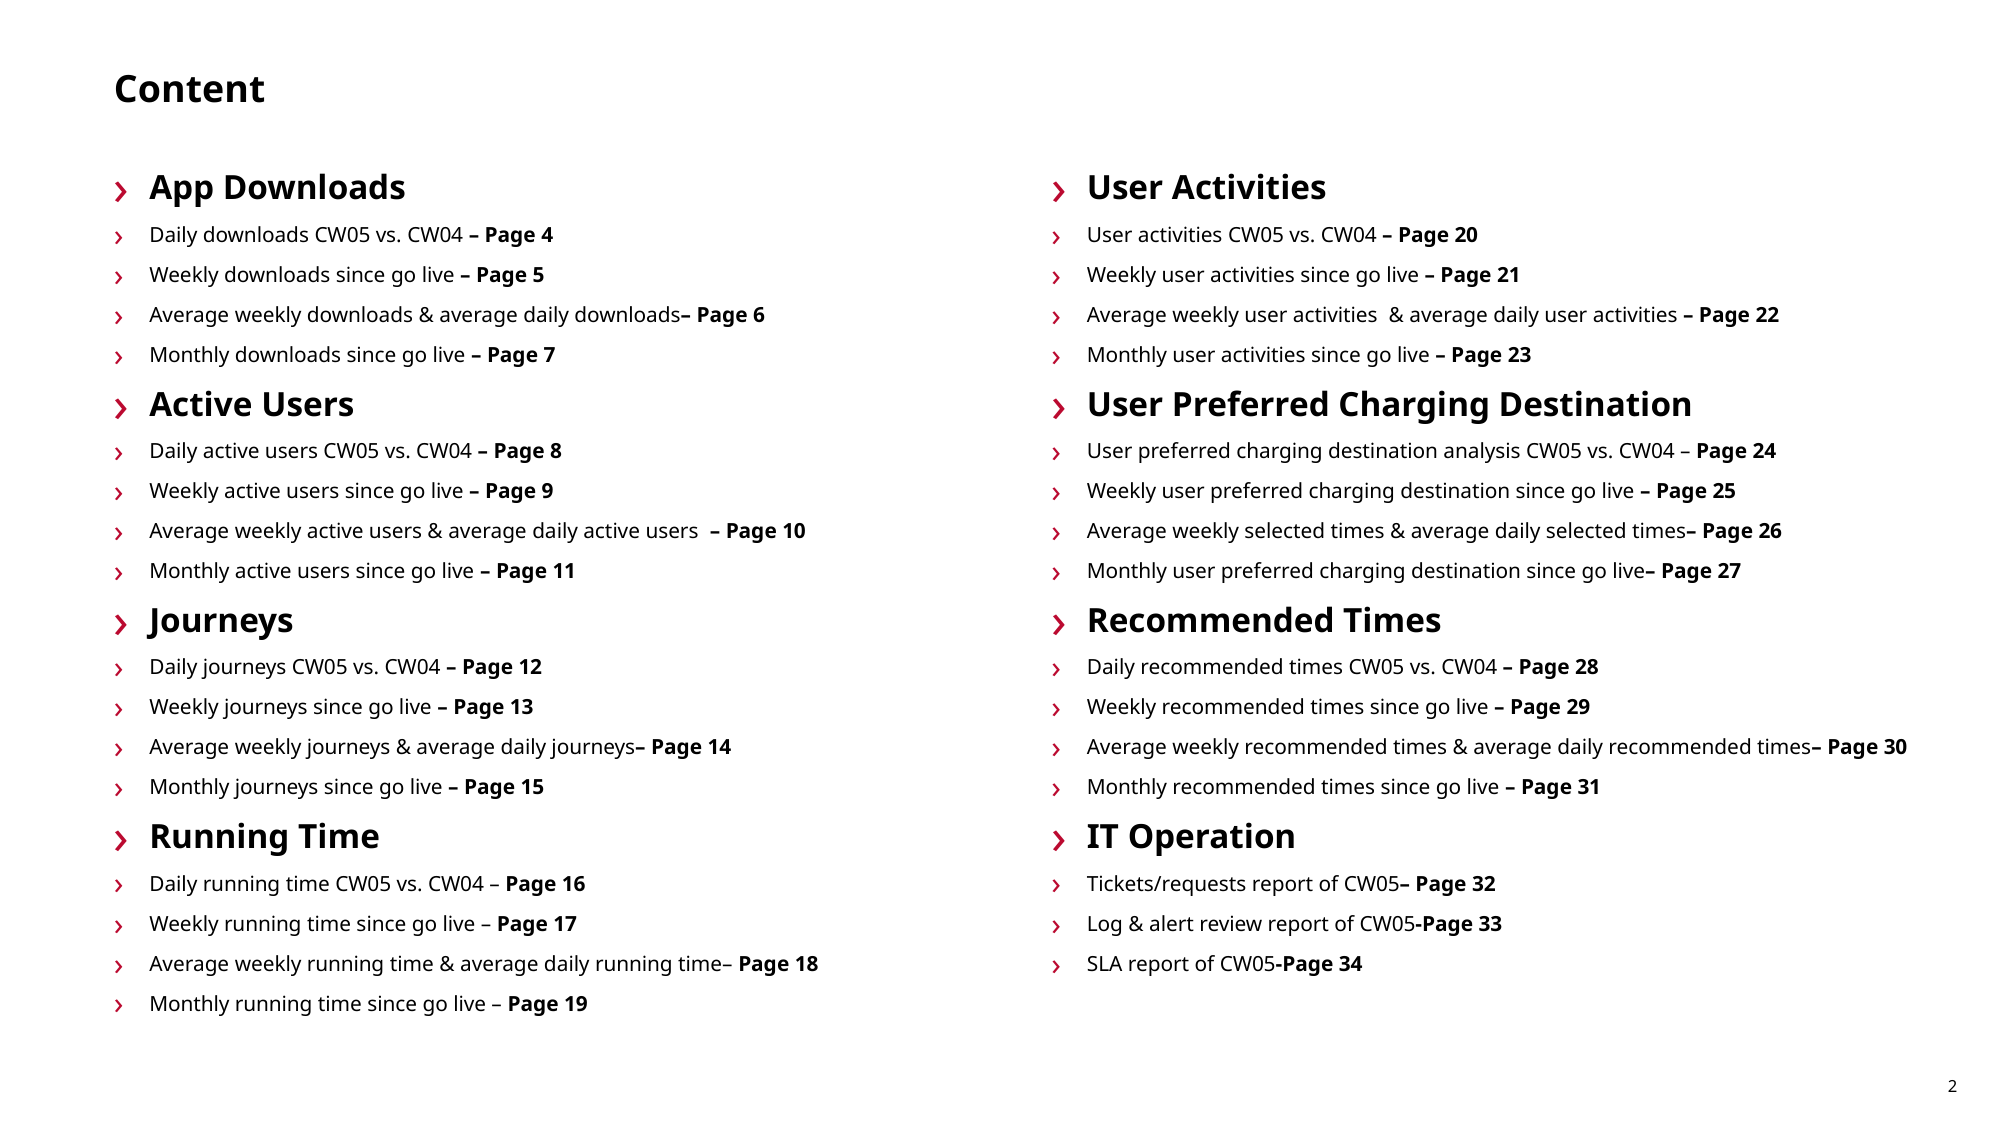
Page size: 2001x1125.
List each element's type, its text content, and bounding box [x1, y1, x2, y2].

title Content [114, 60, 1975, 161]
text_box User Activities User activities CW05 vs. CW04 – Page 20 Weekly user activities since go live – Page 21 Average weekly user activities & average daily user activities – Page 22 Monthly user activities since go live – Page 23 User Preferred Charging Destination User preferred charging destination analysis CW05 vs. CW04 – Page 24 Weekly user preferred charging destination since go live – Page 25 Average weekly selected times & average daily selected times– Page 26 Monthly user preferred charging destination since go live– Page 27 Recommended Times Daily recommended times CW05 vs. CW04 – Page 28 Weekly recommended times since go live – Page 29 Average weekly recommended times & average daily recommended times– Page 30 Monthly recommended times since go live – Page 31 IT Operation Tickets/requests report of CW05– Page 32 Log & alert review report of CW05-Page 33 SLA report of CW05-Page 34 [1051, 162, 1938, 1013]
list App Downloads Daily downloads CW05 vs. CW04 – Page 4 Weekly downloads since go live – Page 5 Average weekly downloads & average daily downloads– Page 6 Monthly downloads since go live – Page 7 Active Users Daily active users CW05 vs. CW04 – Page 8 Weekly active users since go live – Page 9 Average weekly active users & average daily active users – Page 10 Monthly active users since go live – Page 11 Journeys Daily journeys CW05 vs. CW04 – Page 12 Weekly journeys since go live – Page 13 Average weekly journeys & average daily journeys– Page 14 Monthly journeys since go live – Page 15 Running Time Daily running time CW05 vs. CW04 – Page 16 Weekly running time since go live – Page 17 Average weekly running time & average daily running time– Page 18 Monthly running time since go live – Page 19 [114, 162, 1000, 1013]
